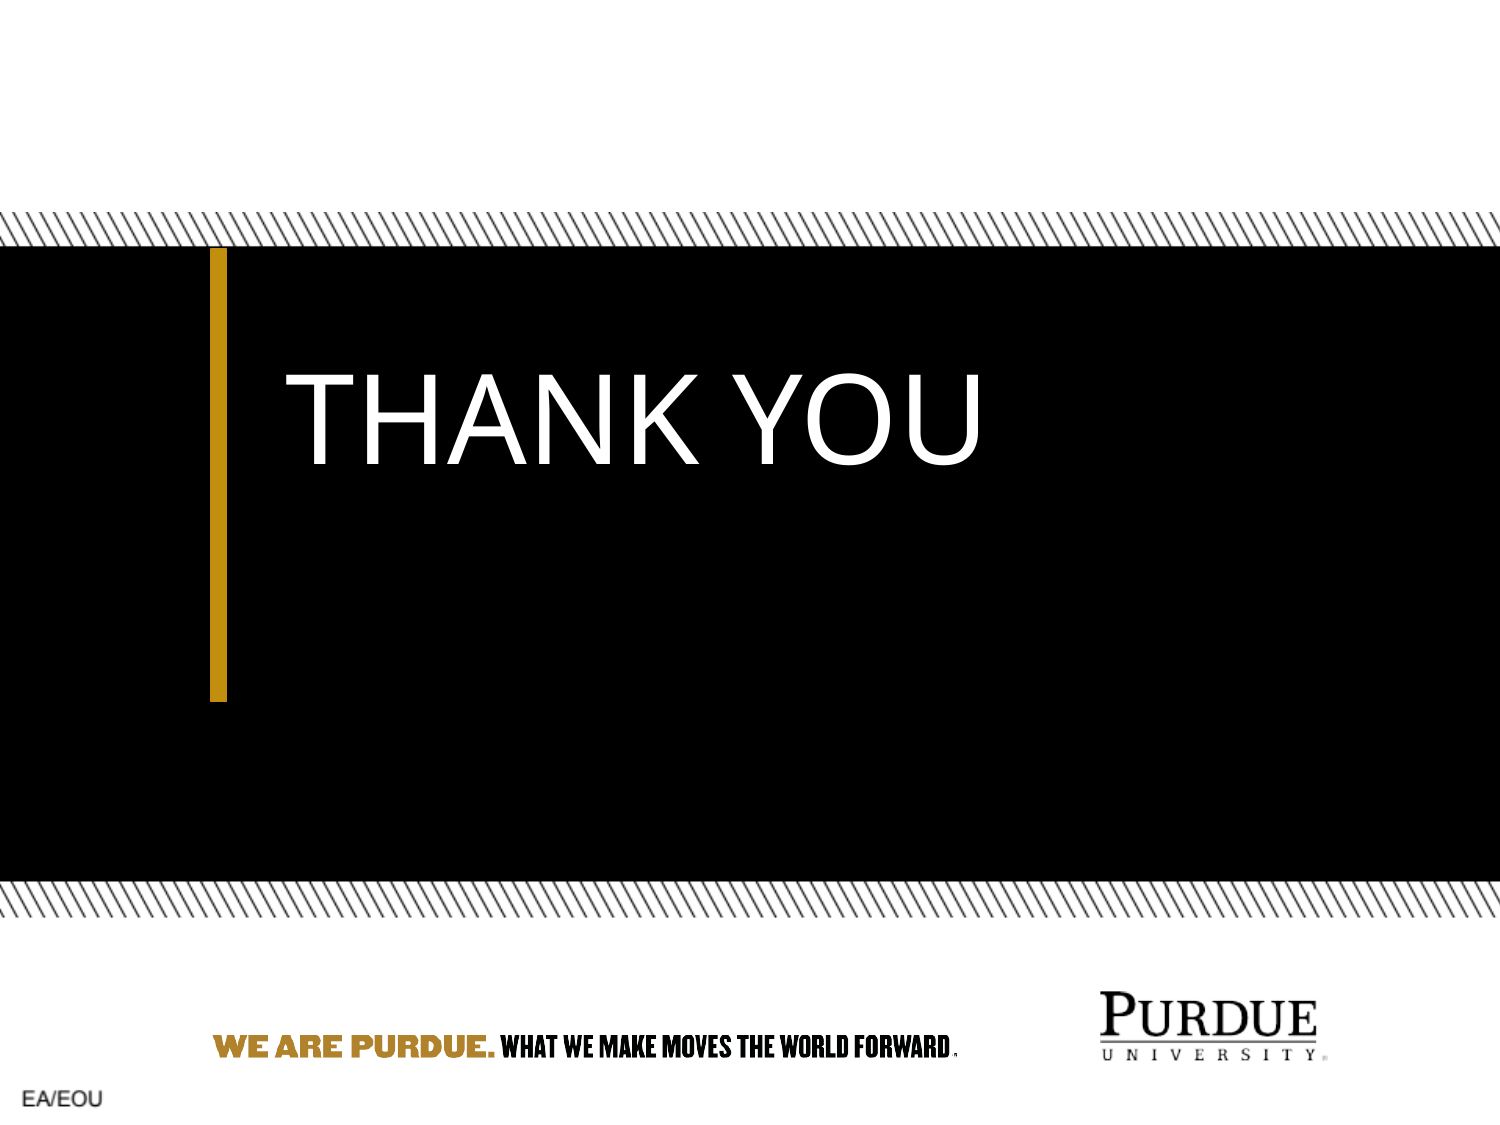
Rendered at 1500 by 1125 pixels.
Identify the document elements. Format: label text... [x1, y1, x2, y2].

picture [212, 1035, 958, 1058]
title Thank You [285, 339, 1123, 476]
